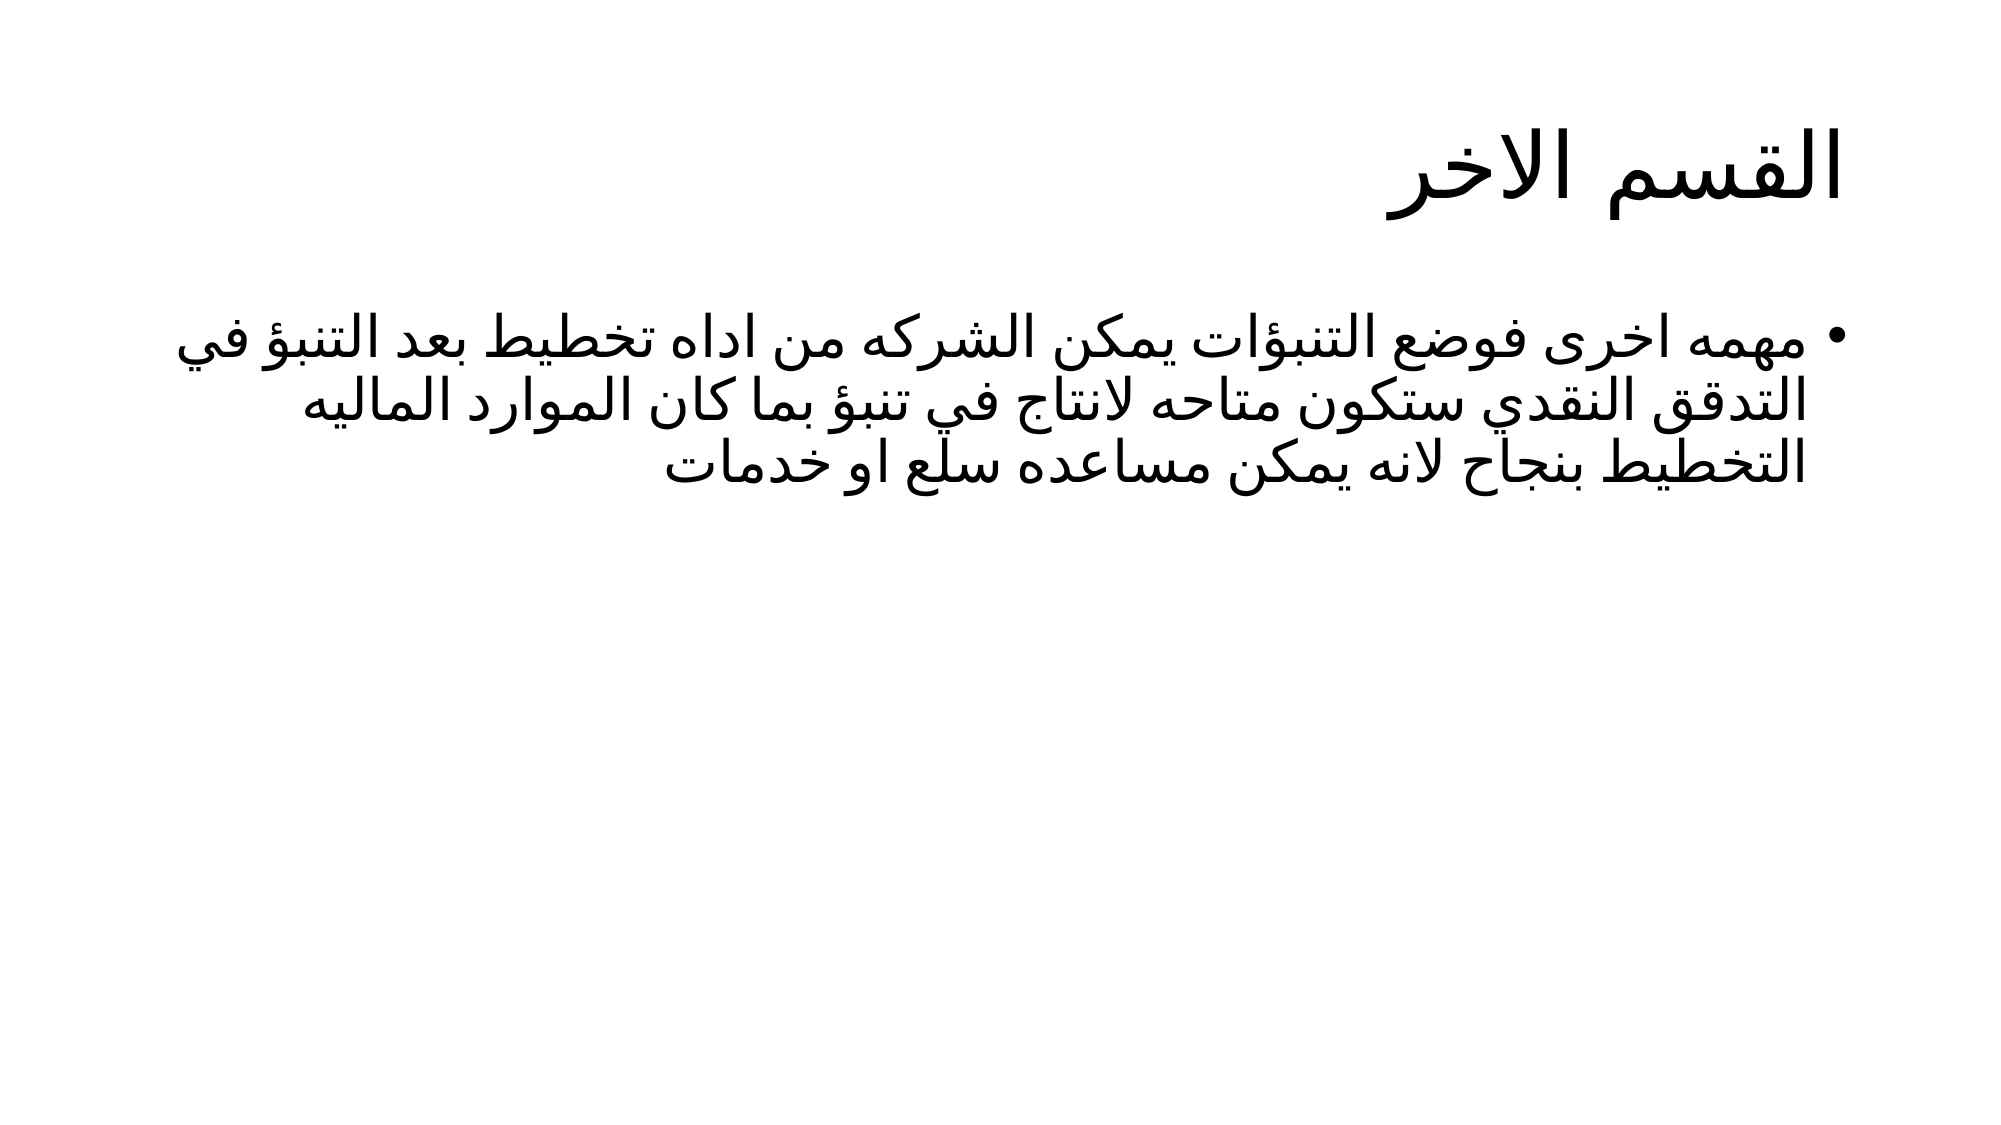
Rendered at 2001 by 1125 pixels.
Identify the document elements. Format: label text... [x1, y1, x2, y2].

title القسم الاخر [137, 59, 1863, 278]
list مهمه اخرى فوضع التنبؤات يمكن الشركه من اداه تخطيط بعد التنبؤ في التدقق النقدي ستكون متاحه لانتاج في تنبؤ بما كان الموارد الماليه التخطيط بنجاح لانه يمكن مساعده سلع او خدمات [137, 299, 1863, 1014]
